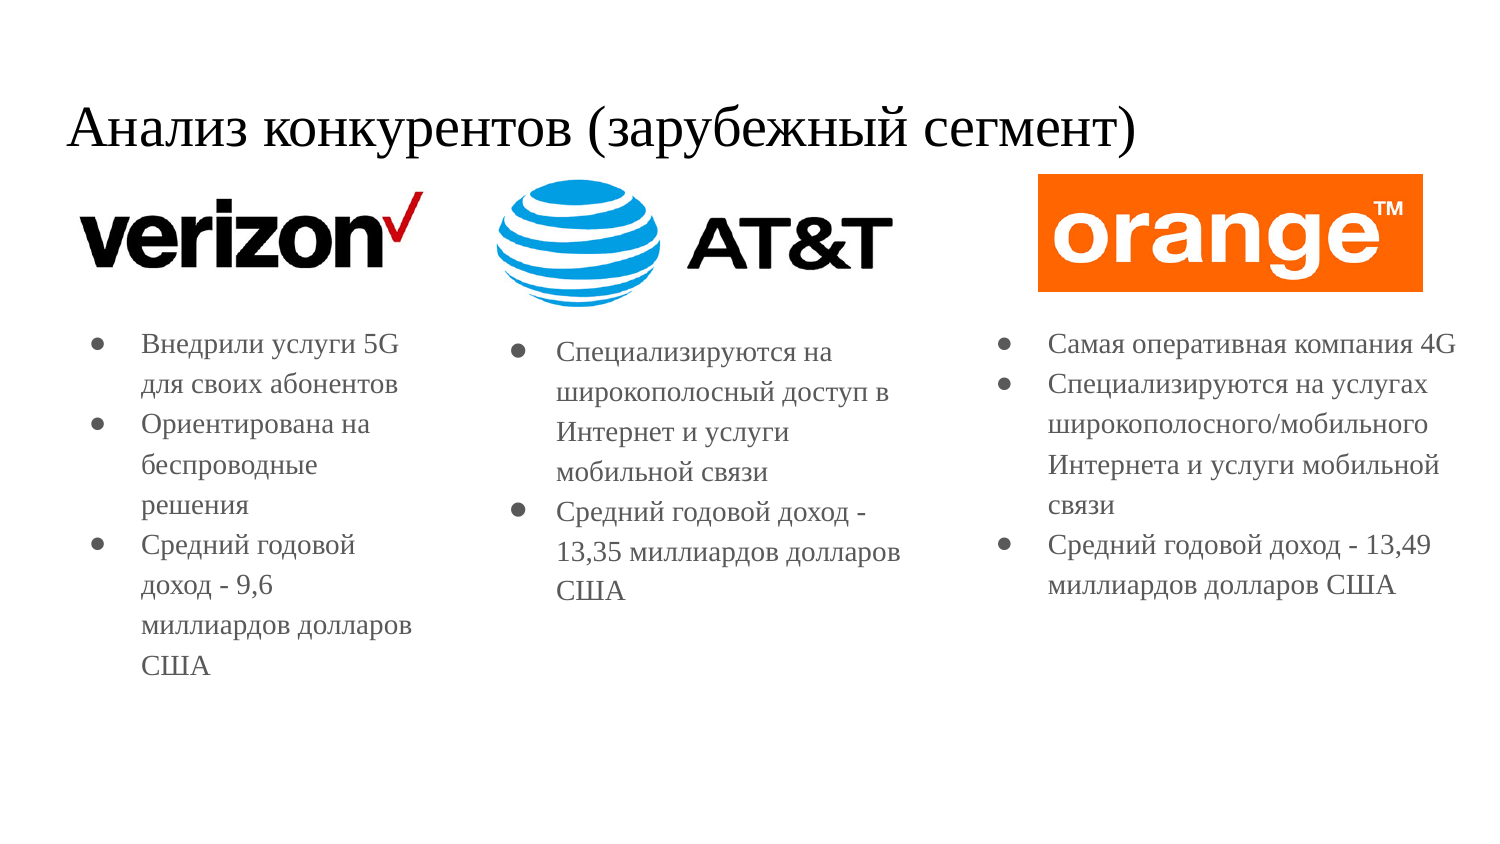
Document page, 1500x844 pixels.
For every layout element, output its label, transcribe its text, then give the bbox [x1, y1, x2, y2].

picture [1038, 173, 1423, 292]
list Самая оперативная компания 4G Специализируются на услугах широкополосного/мобильного Интернета и услуги мобильной связи Средний годовой доход - 13,49 миллиардов долларов США [957, 189, 1482, 750]
text_box Специализируются на широкополосный доступ в Интернет и услуги мобильной связи Средний годовой доход - 13,35 миллиардов долларов США [494, 320, 938, 684]
title Анализ конкурентов (зарубежный сегмент) [51, 72, 1449, 167]
picture [59, 180, 432, 286]
list Внедрили услуги 5G для своих абонентов Ориентирована на беспроводные решения Средний годовой доход - 9,6 миллиардов долларов США [51, 189, 433, 750]
picture [483, 166, 917, 320]
